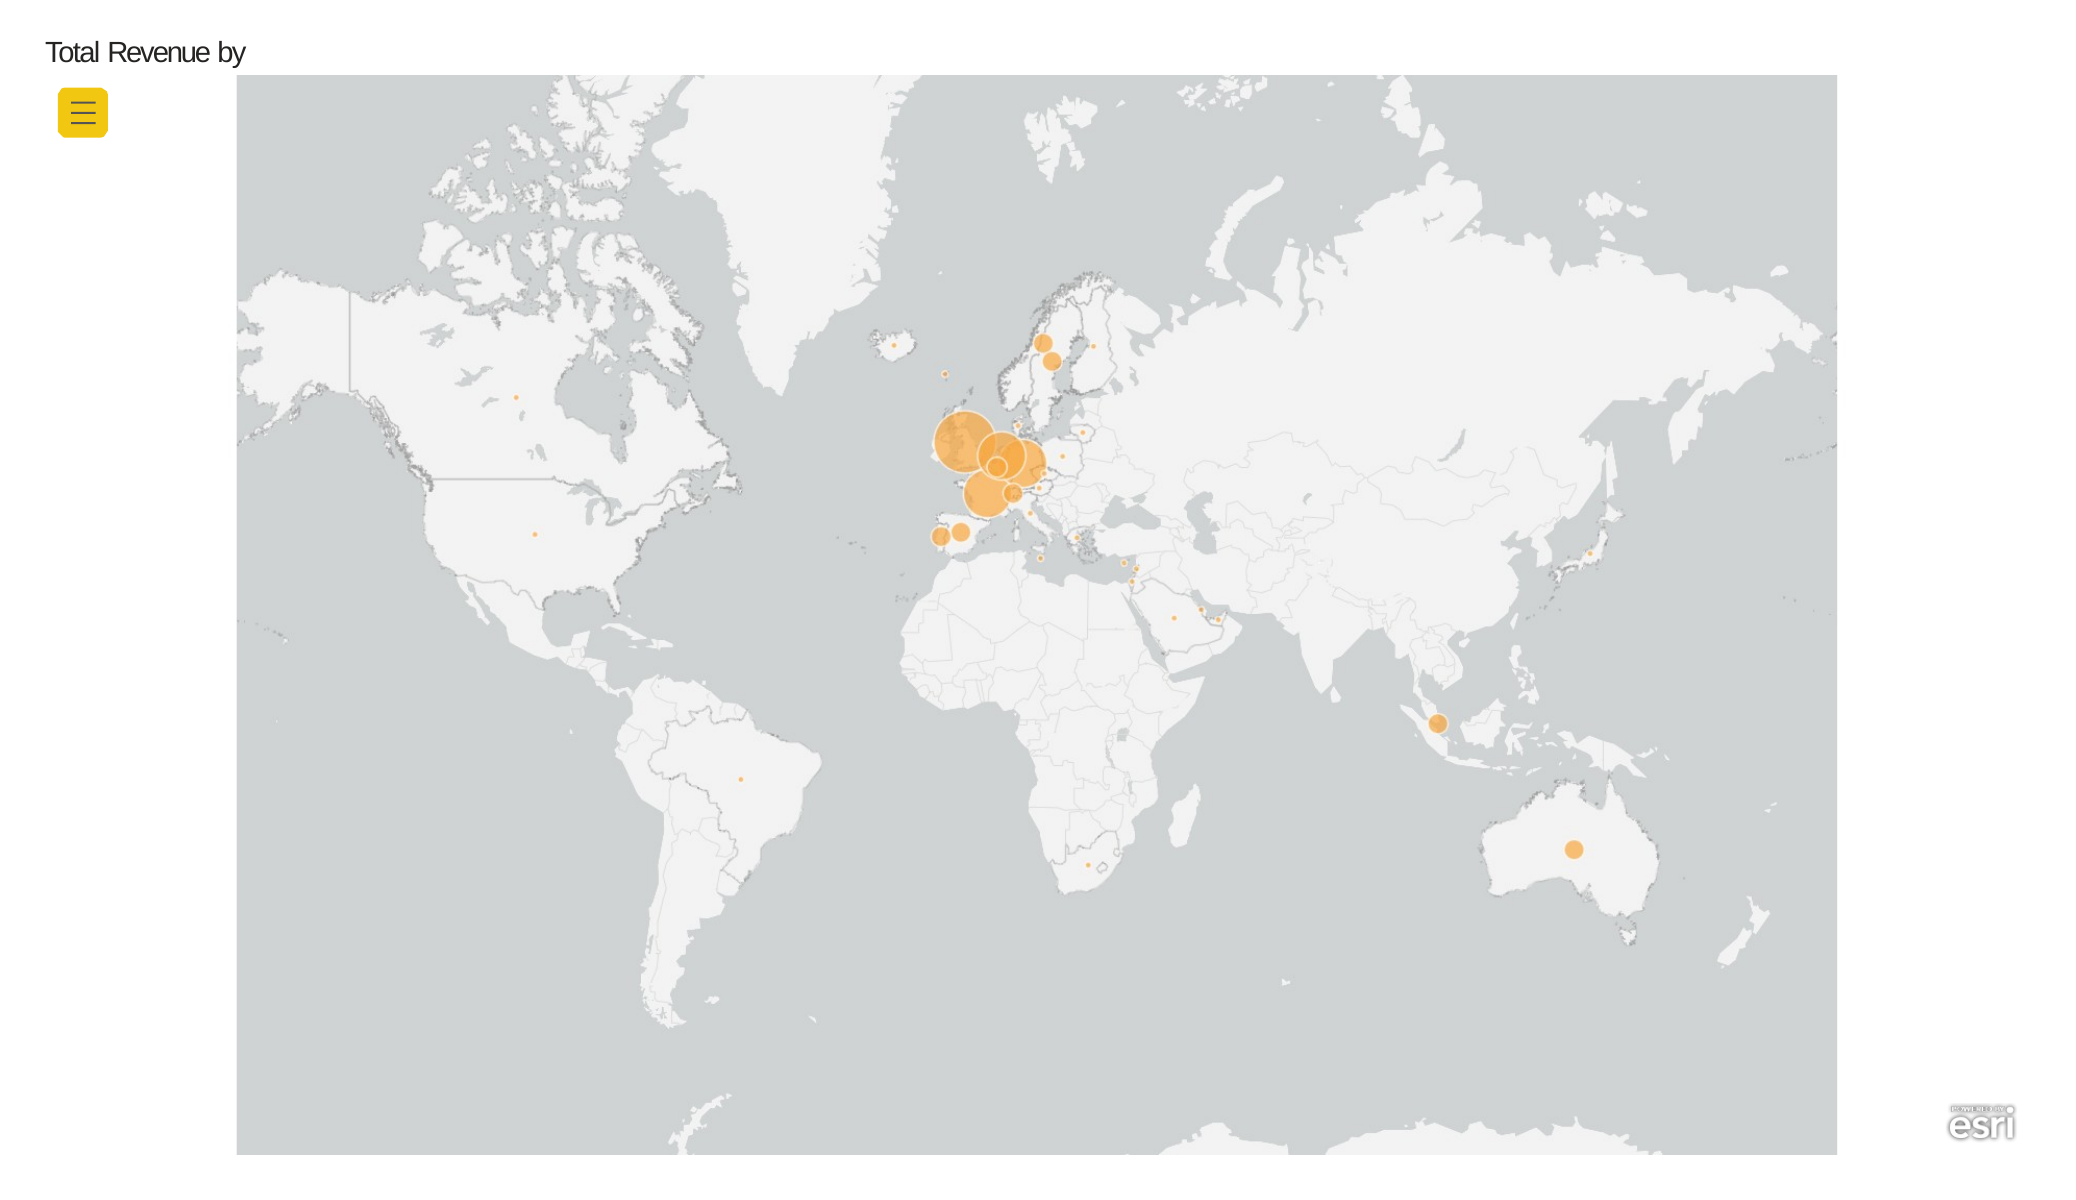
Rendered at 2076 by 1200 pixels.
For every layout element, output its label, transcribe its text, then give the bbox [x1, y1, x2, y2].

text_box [45, 74, 2030, 1155]
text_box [37, 37, 2038, 1163]
text_box Total Revenue by Country [43, 31, 347, 37]
